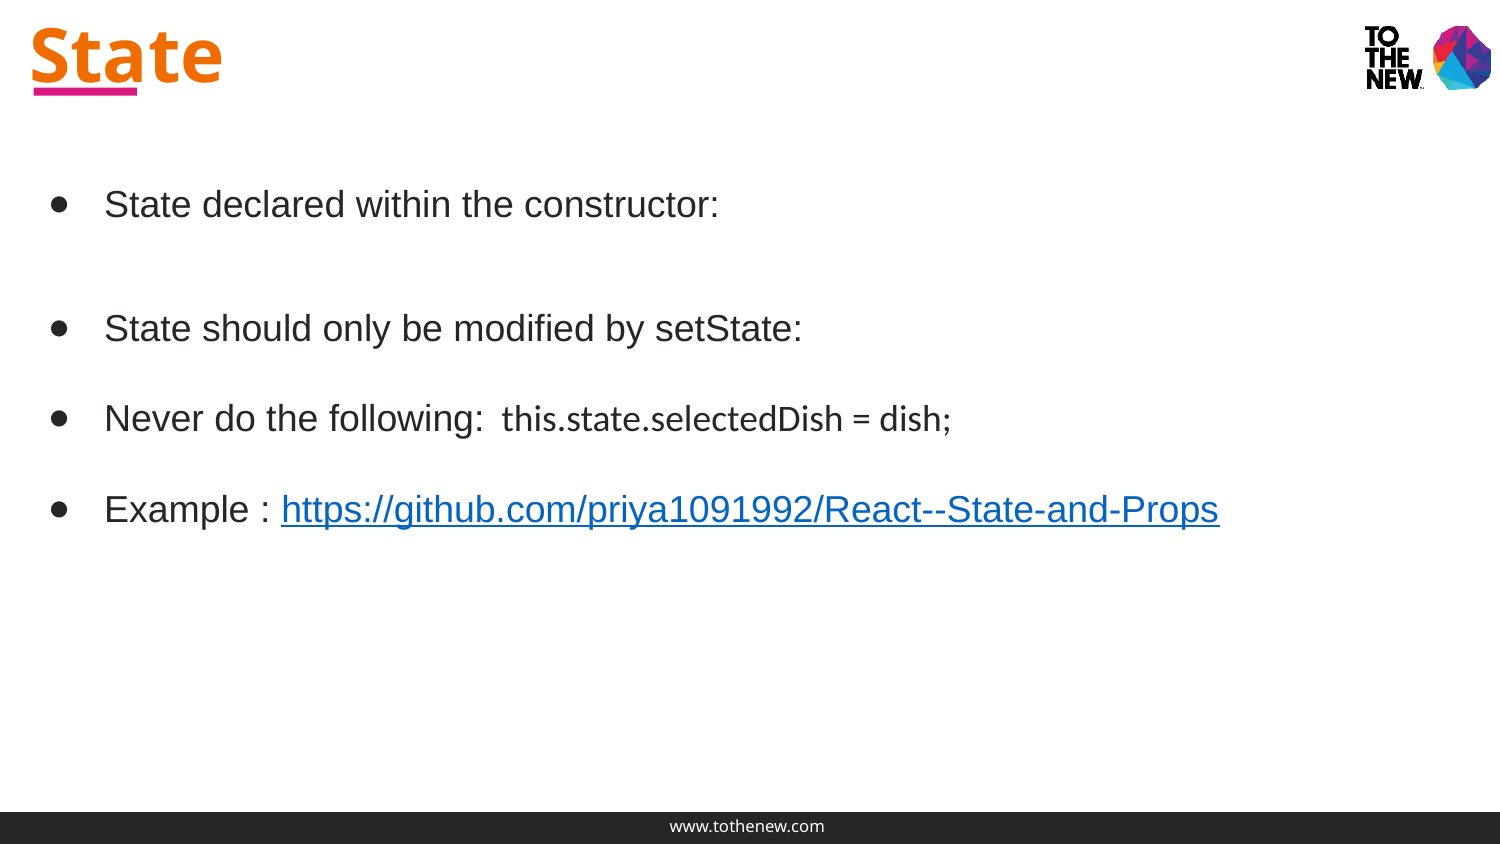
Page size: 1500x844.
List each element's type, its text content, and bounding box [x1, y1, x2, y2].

picture [1350, 0, 1500, 116]
title State [14, 0, 1350, 71]
list State declared within the constructor: State should only be modified by setState: Never do the following: this.state.selectedDish = dish; Example : https://github.com/priya1091992/React--State-and-Props [14, 159, 1464, 773]
